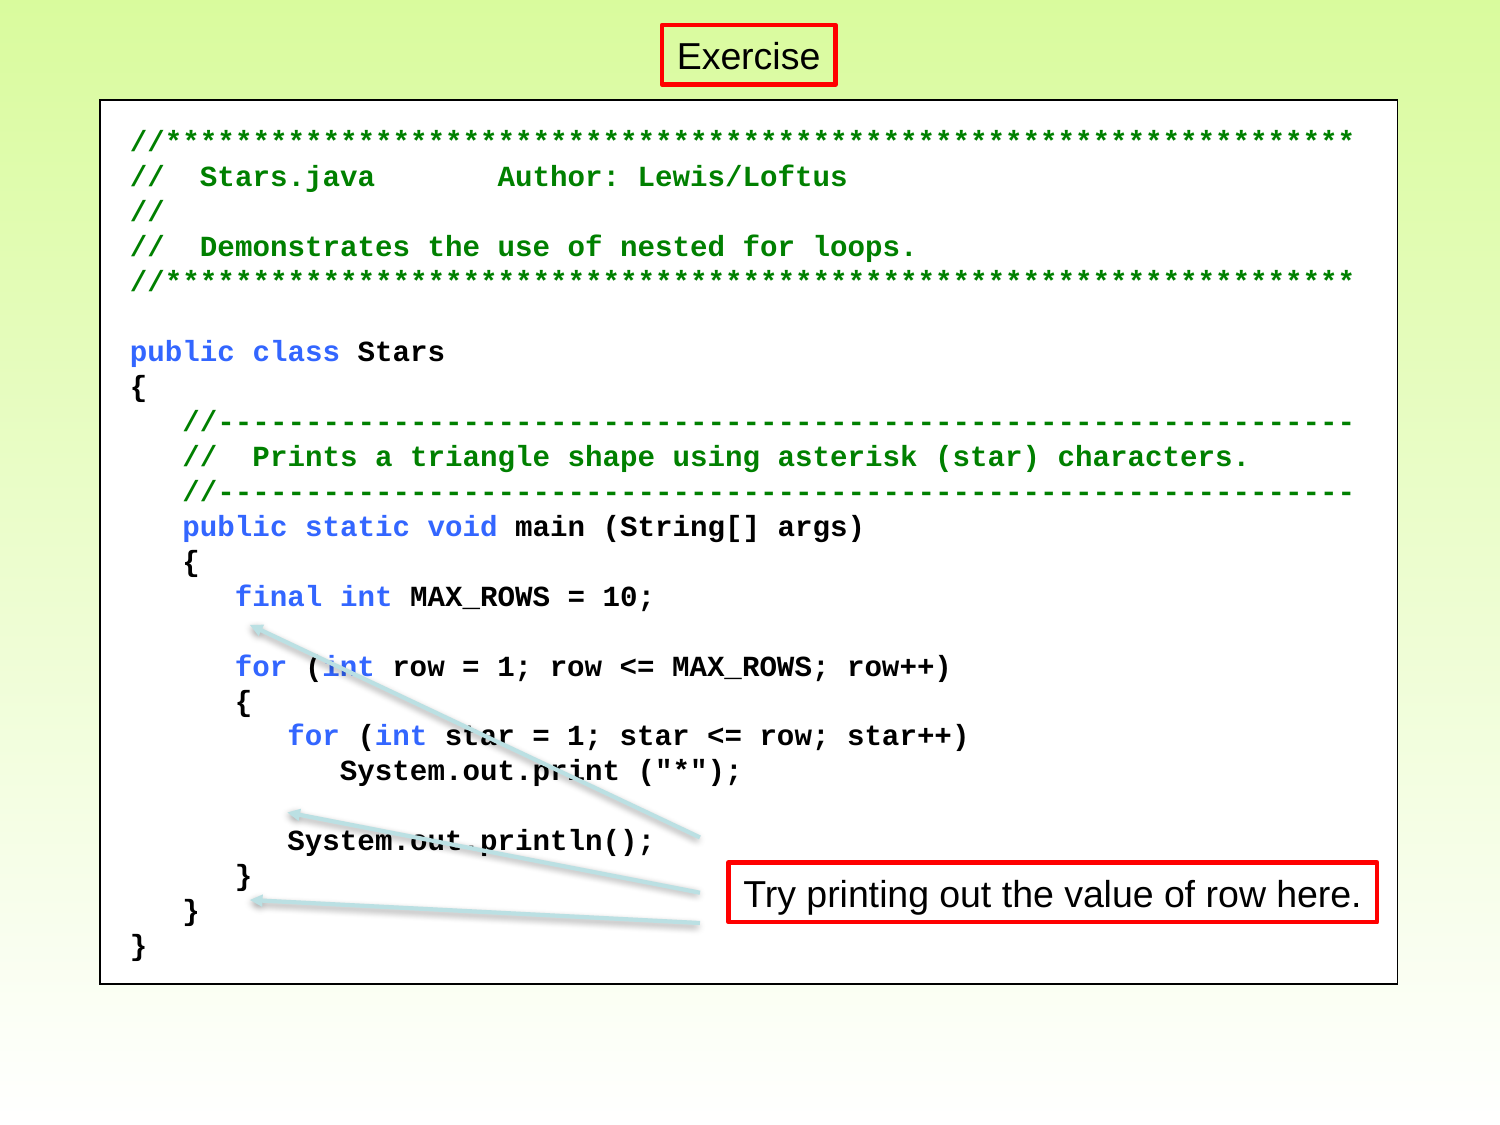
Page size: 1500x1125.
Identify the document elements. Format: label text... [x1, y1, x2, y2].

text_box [249, 624, 701, 838]
text_box Exercise [662, 24, 836, 85]
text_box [287, 812, 701, 893]
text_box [249, 899, 701, 924]
text_box Try printing out the value of row here. [728, 862, 1378, 923]
text_box //******************************************************************** // Stars.java Author: Lewis/Loftus // // Demonstrates the use of nested for loops. //******************************************************************** public class Stars { //----------------------------------------------------------------- // Prints a triangle shape using asterisk (star) characters. //----------------------------------------------------------------- public static void main (String[] args) { final int MAX_ROWS = 10; for (int row = 1; row <= MAX_ROWS; row++) { for (int star = 1; star <= row; star++) System.out.print ("*"); System.out.println(); } } } [99, 99, 1398, 984]
